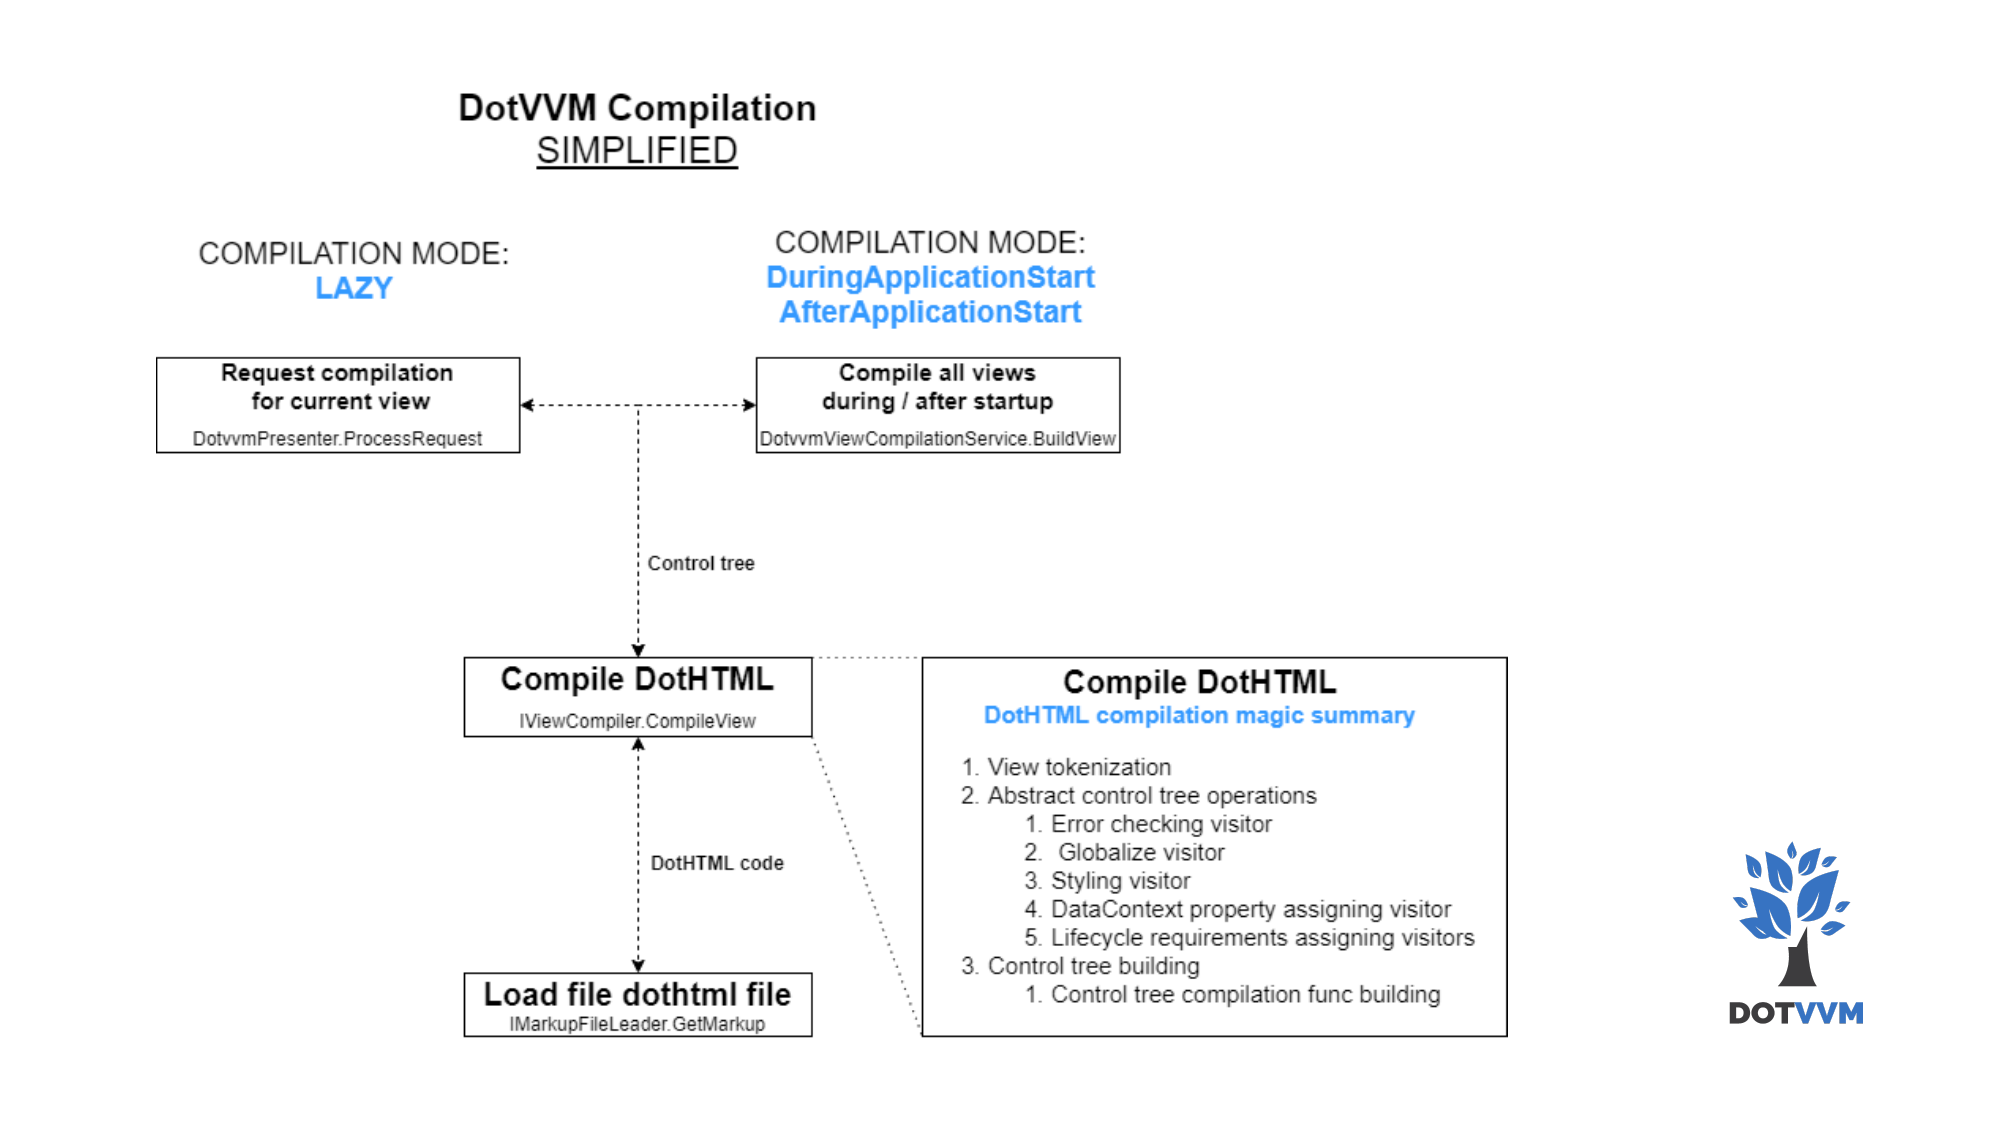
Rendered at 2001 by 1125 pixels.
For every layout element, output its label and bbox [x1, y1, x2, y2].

picture [1729, 841, 1863, 1024]
picture [156, 86, 1508, 1039]
